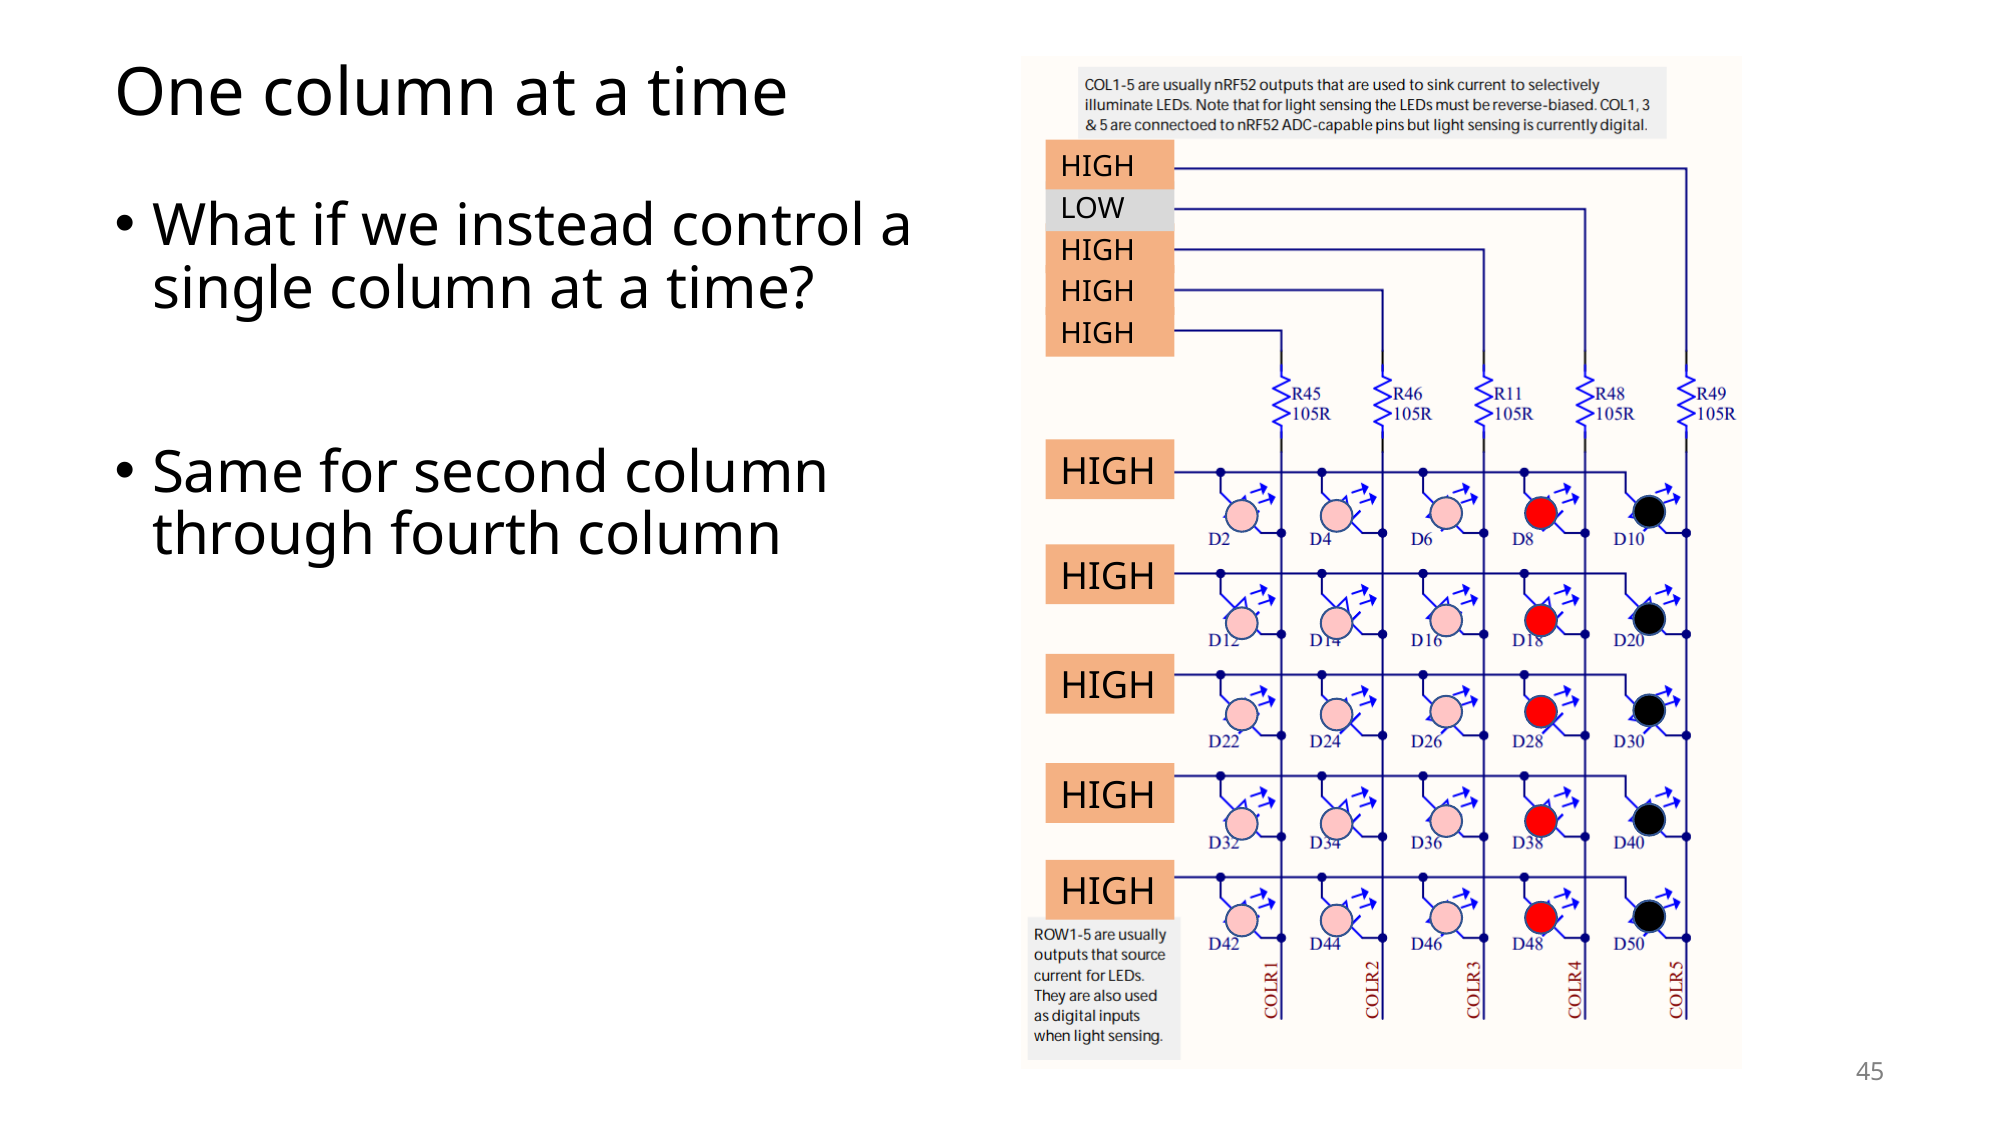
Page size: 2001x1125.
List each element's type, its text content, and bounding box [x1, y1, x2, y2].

slide_number 45 [1749, 1042, 1900, 1103]
picture [1021, 56, 1742, 1069]
title One column at a time [99, 37, 1900, 150]
list What if we instead control a single column at a time? Same for second column through fourth column [99, 187, 979, 1013]
